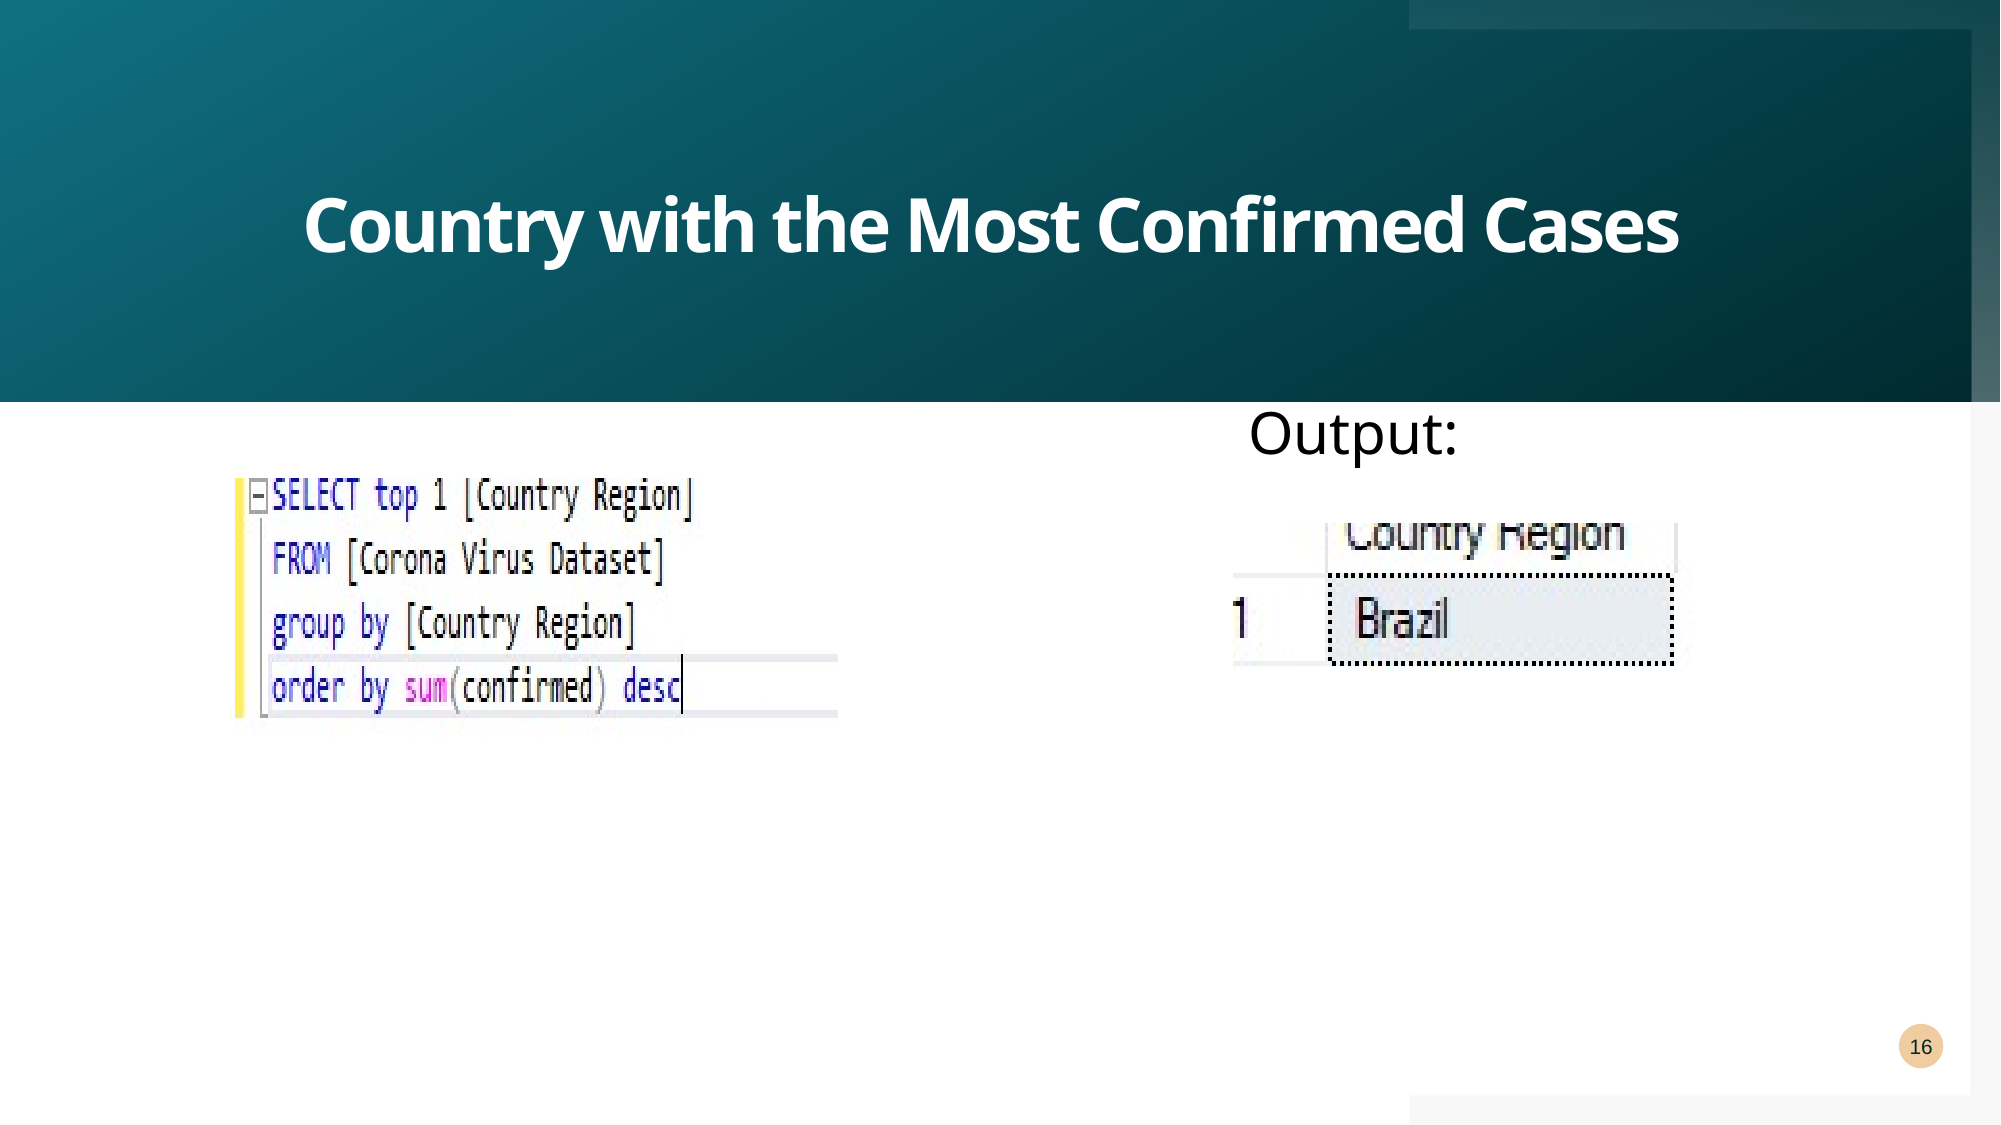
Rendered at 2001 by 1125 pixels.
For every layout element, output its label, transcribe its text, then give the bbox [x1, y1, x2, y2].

list Output: [1248, 396, 1500, 479]
picture [1232, 523, 1706, 671]
slide_number 16 [1898, 1023, 1944, 1069]
picture [235, 478, 838, 738]
title Country with the Most Confirmed Cases [20, 188, 1980, 295]
